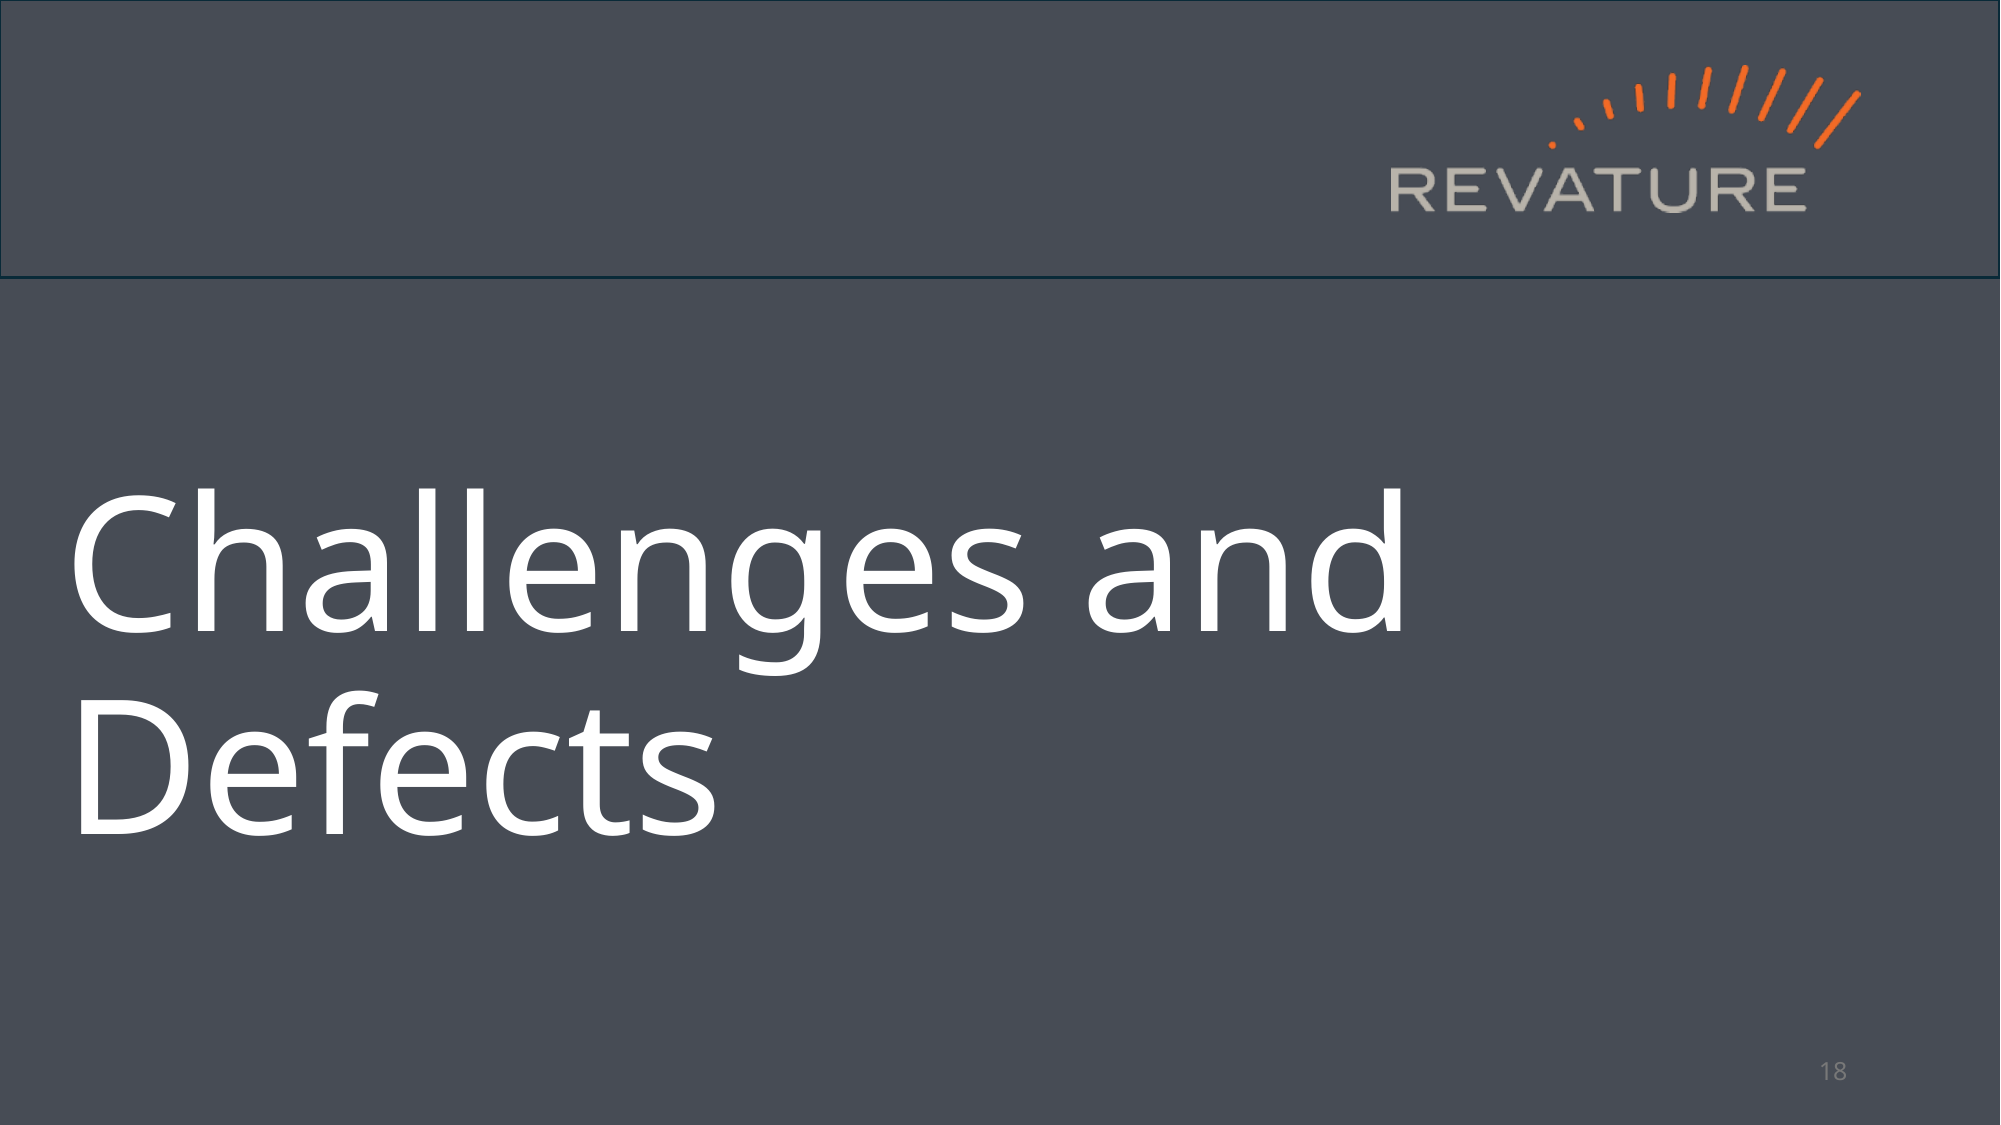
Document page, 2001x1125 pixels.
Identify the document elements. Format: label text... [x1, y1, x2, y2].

text_box [0, 0, 2000, 279]
title Challenges and Defects [48, 436, 1950, 909]
slide_number 18 [1412, 1042, 1863, 1103]
picture [1390, 65, 1861, 213]
